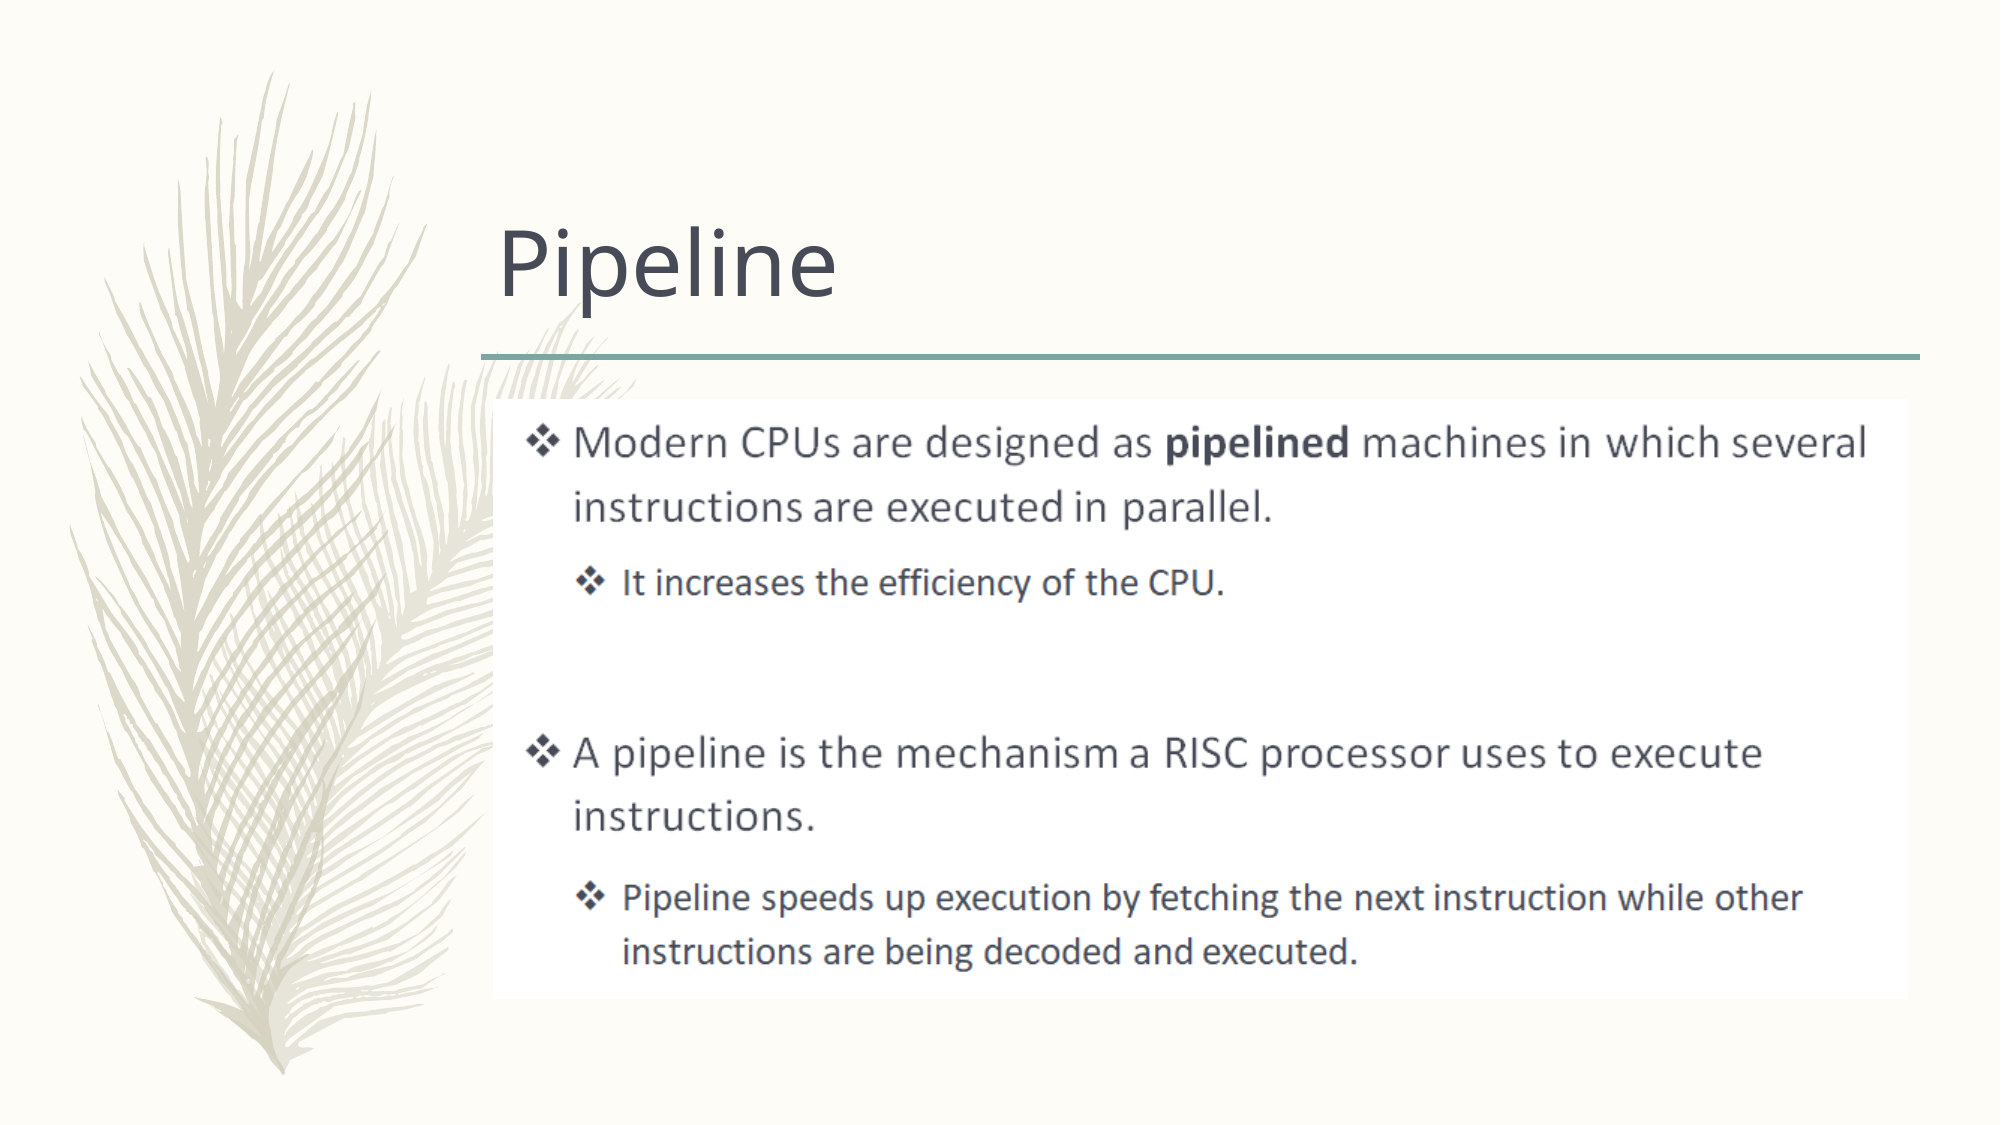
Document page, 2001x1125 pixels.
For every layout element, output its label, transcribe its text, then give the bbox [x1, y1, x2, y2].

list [493, 399, 1908, 1000]
title Pipeline [481, 93, 1920, 350]
